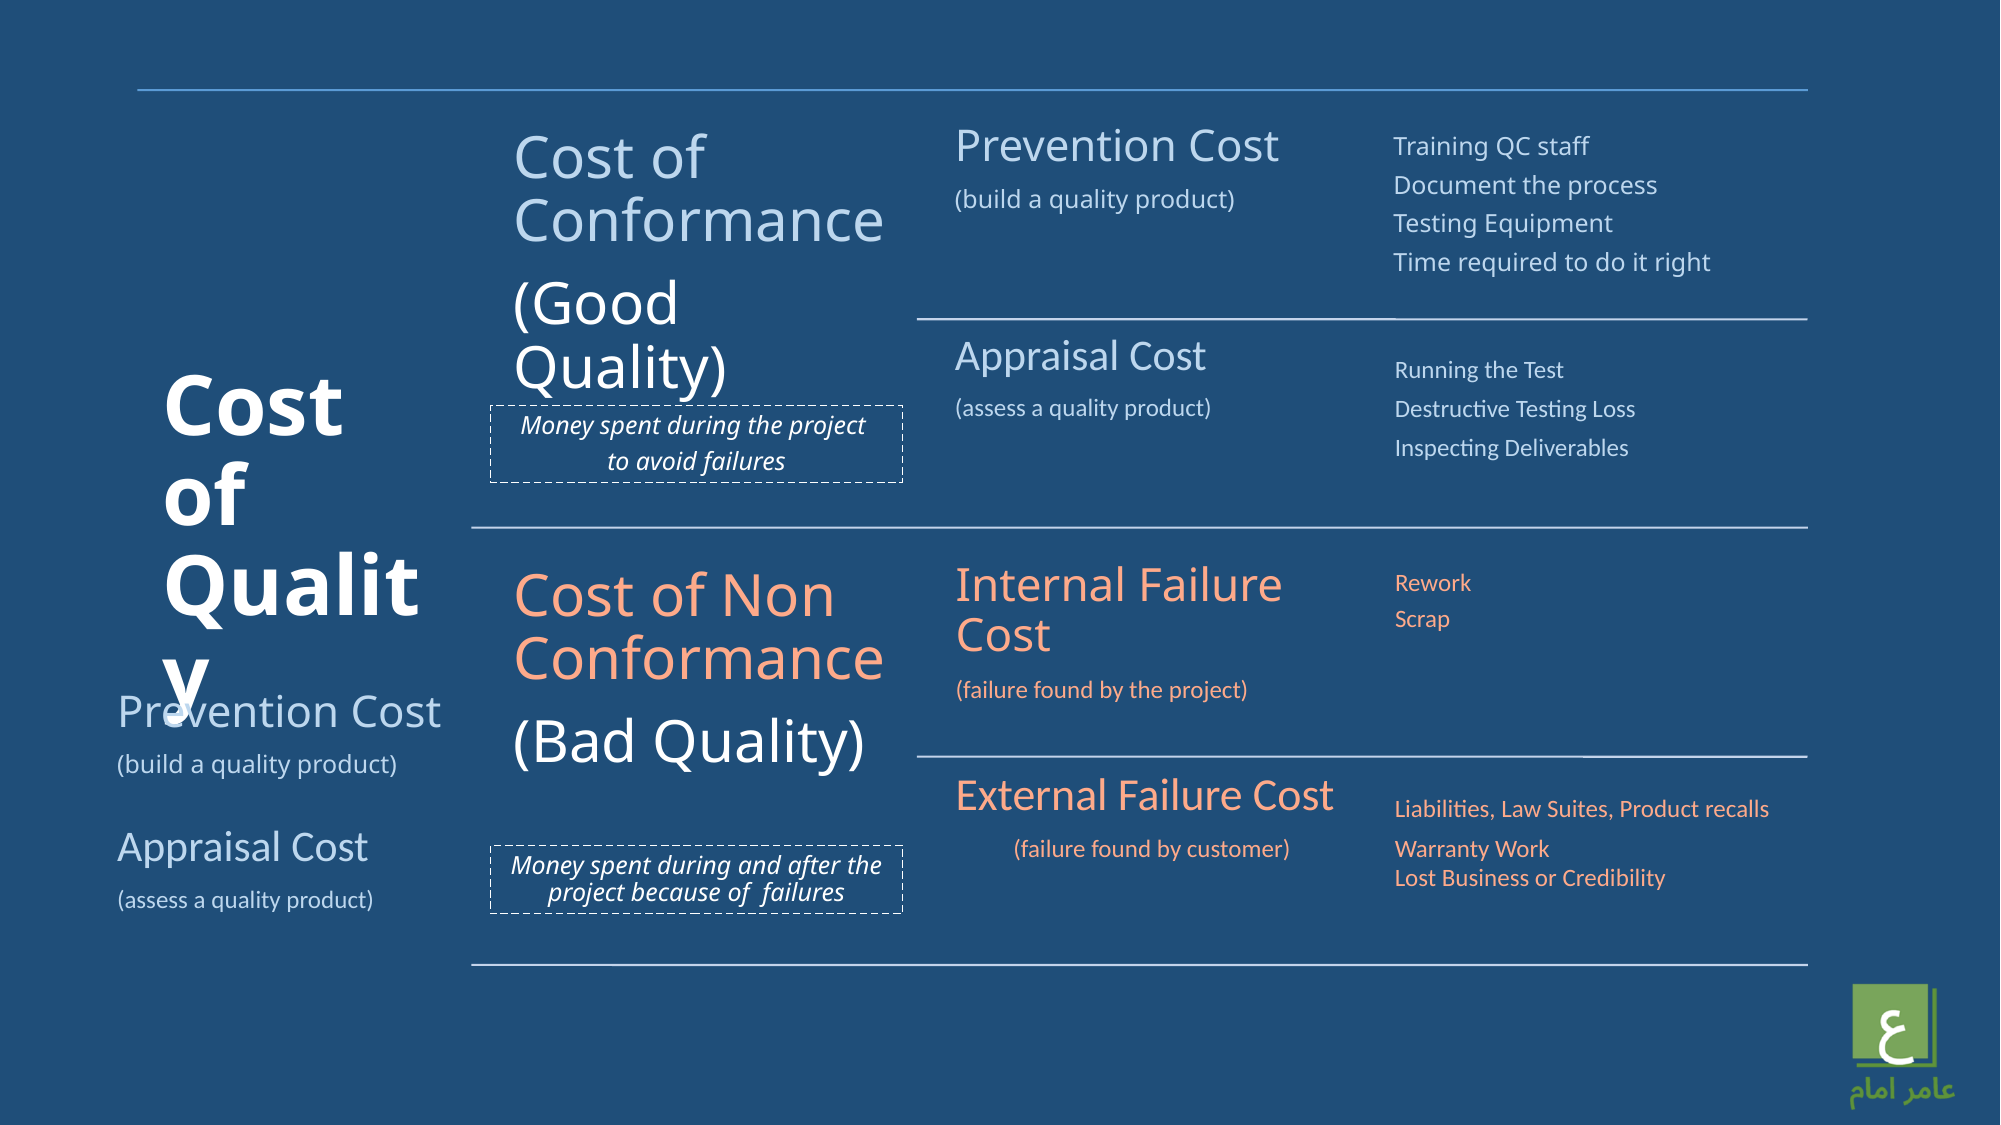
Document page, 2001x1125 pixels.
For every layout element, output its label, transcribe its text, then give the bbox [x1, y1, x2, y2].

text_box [103, 810, 525, 1020]
picture [1819, 960, 1975, 1125]
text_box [137, 90, 1808, 987]
text_box Prevention Cost (build a quality product) [103, 676, 137, 810]
